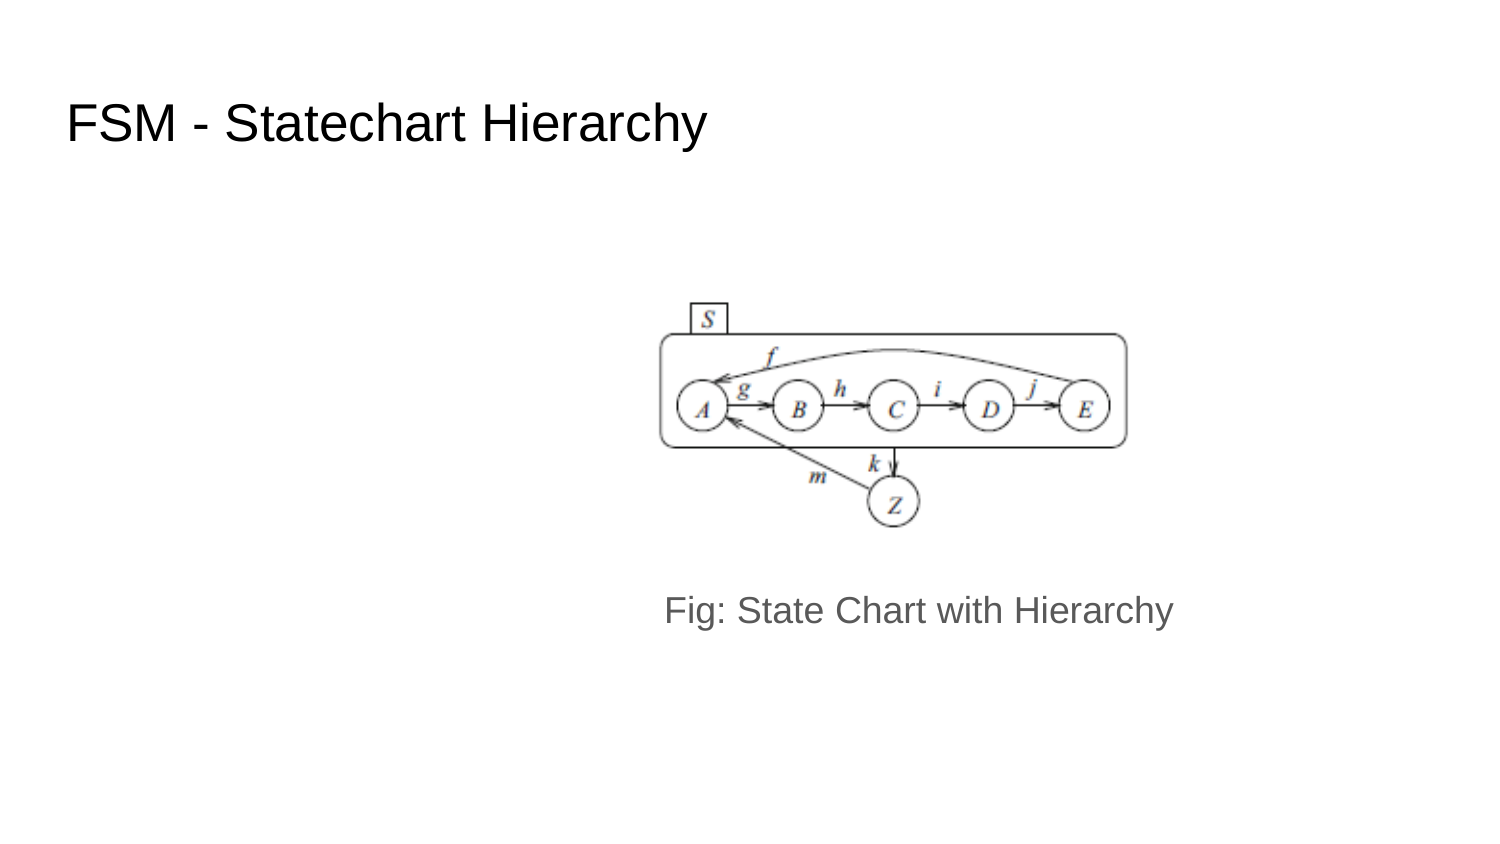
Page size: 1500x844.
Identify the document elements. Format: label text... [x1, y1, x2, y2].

text_box Fig: State Chart with Hierarchy [649, 570, 1300, 621]
picture [629, 276, 1180, 546]
title FSM - Statechart Hierarchy [51, 72, 1449, 167]
